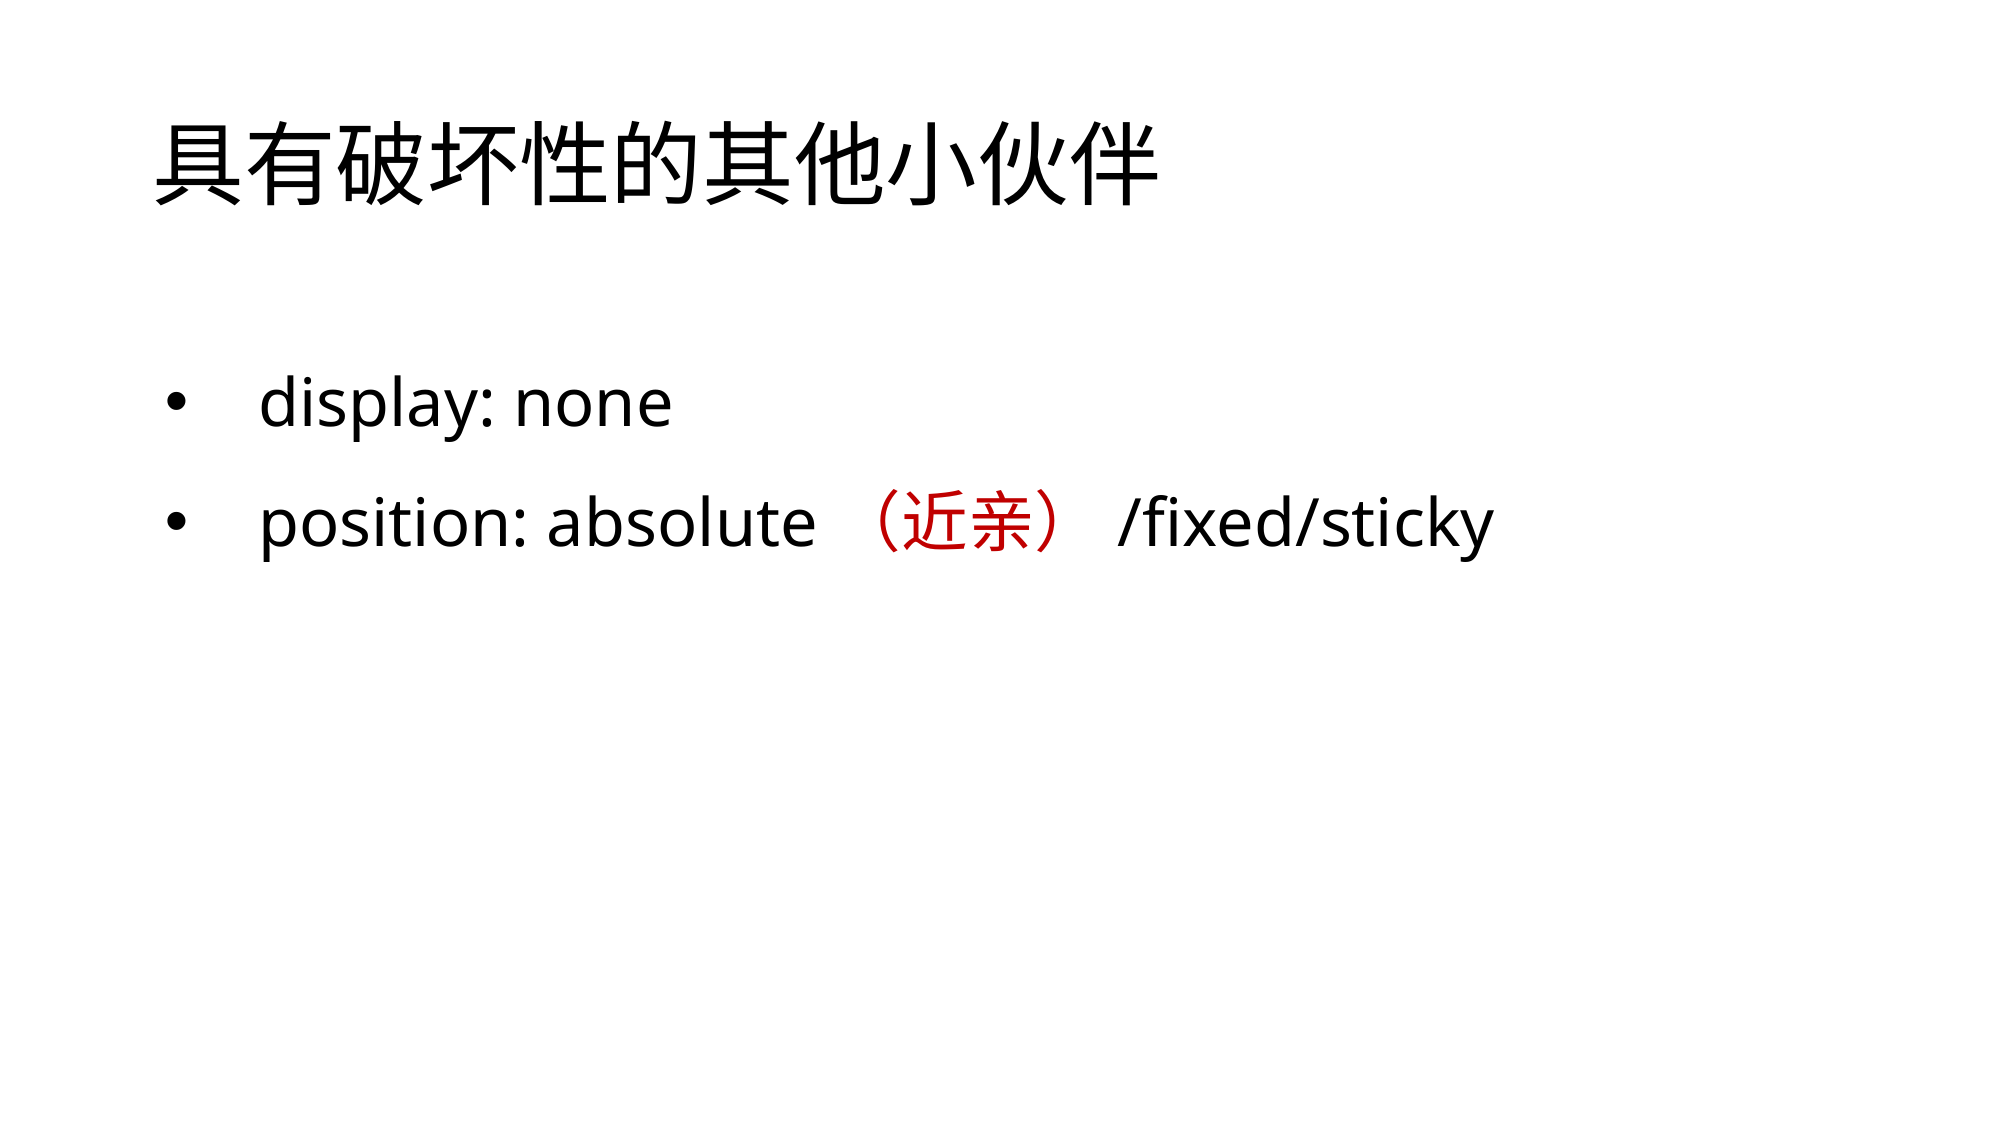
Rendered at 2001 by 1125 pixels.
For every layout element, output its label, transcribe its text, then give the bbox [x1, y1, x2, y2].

text_box display: none position: absolute（近亲）/fixed/sticky [150, 312, 1889, 568]
title 具有破坏性的其他小伙伴 [137, 59, 1863, 278]
